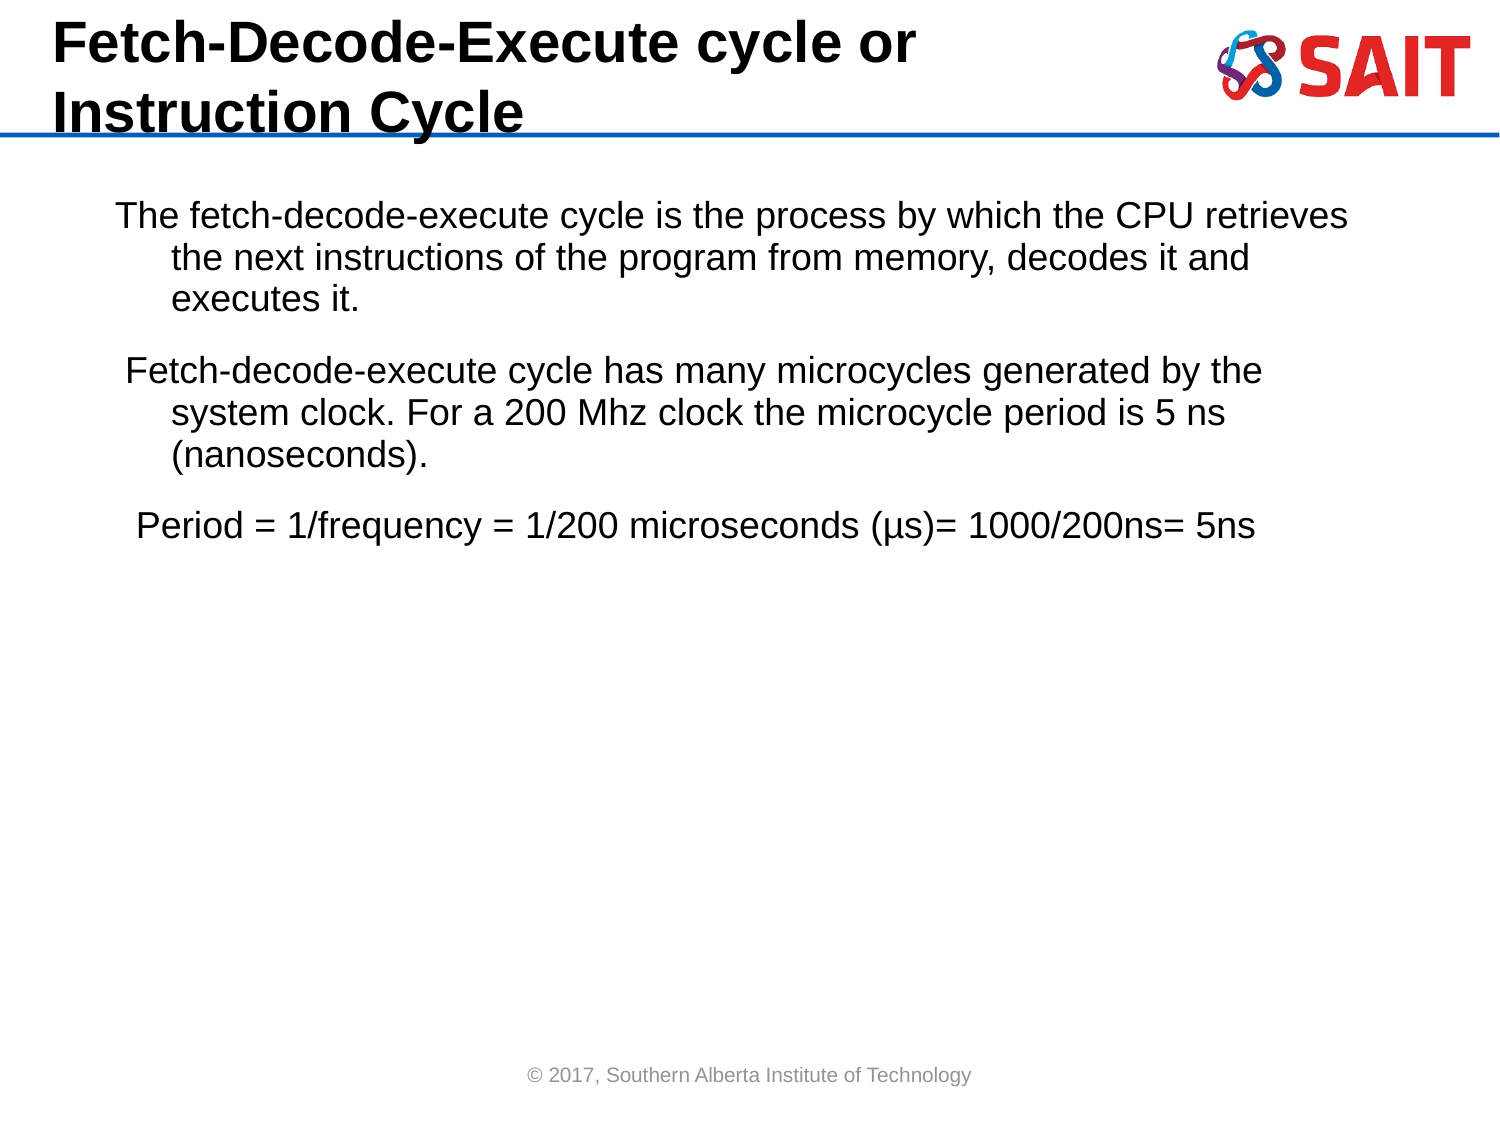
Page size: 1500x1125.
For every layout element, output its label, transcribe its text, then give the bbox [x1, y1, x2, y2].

picture [1288, 0, 1500, 130]
list The fetch-decode-execute cycle is the process by which the CPU retrieves the next instructions of the program from memory, decodes it and executes it. Fetch-decode-execute cycle has many microcycles generated by the system clock. For a 200 Mhz clock the microcycle period is 5 ns (nanoseconds). Period = 1/frequency = 1/200 microseconds (µs)= 1000/200ns= 5ns [99, 187, 1394, 902]
text_box Fetch-Decode-Execute cycle or Instruction Cycle [37, 0, 1288, 152]
